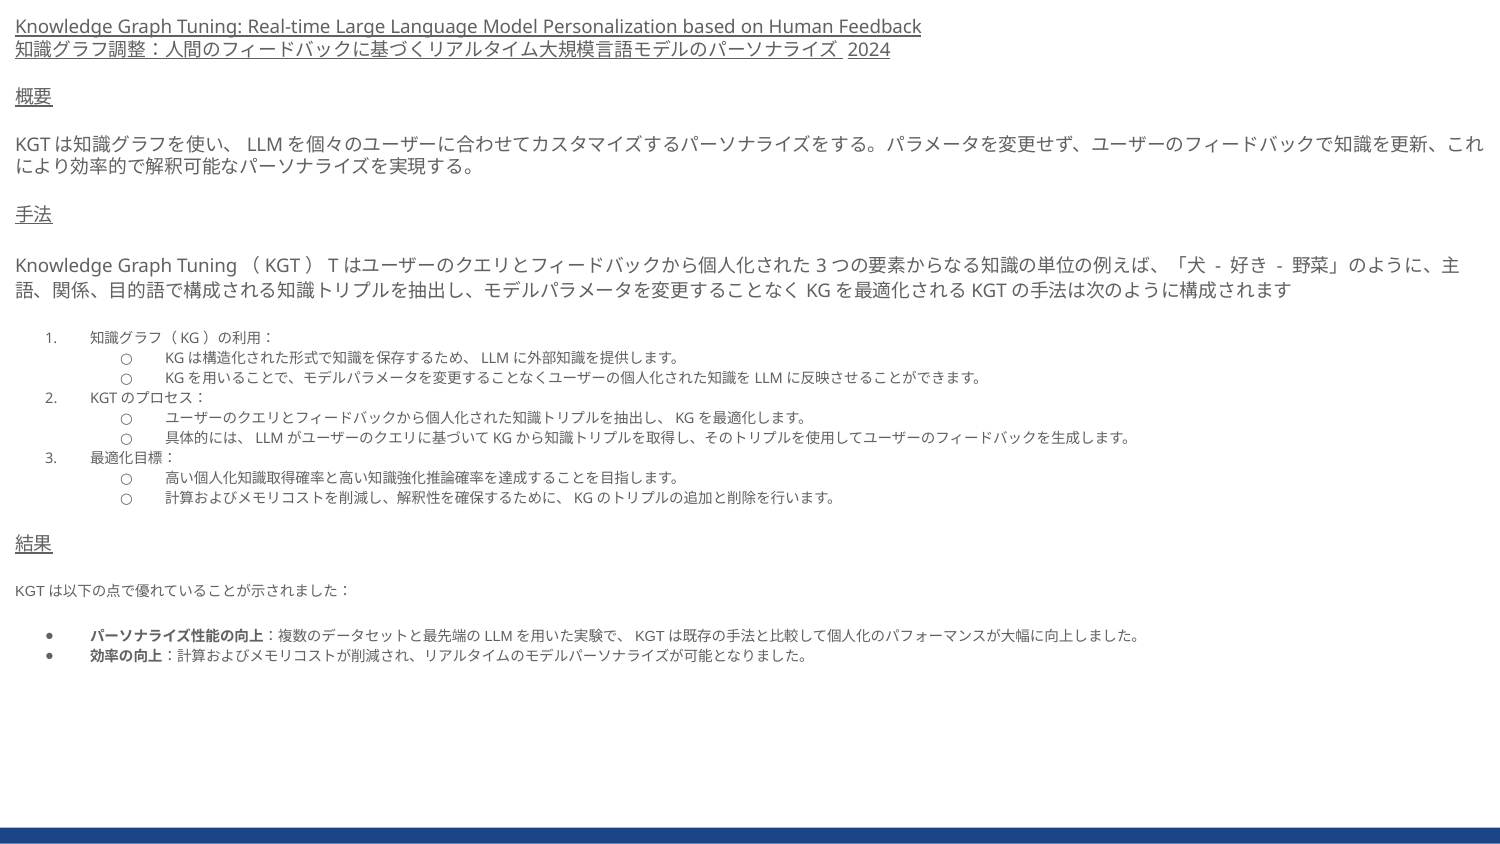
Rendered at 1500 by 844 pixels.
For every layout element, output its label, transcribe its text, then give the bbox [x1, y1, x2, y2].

list Knowledge Graph Tuning: Real-time Large Language Model Personalization based on Human Feedback 知識グラフ調整：人間のフィードバックに基づくリアルタイム大規模言語モデルのパーソナライズ 2024 概要 KGTは知識グラフを使い、LLMを個々のユーザーに合わせてカスタマイズするパーソナライズをする。パラメータを変更せず、ユーザーのフィードバックで知識を更新、これにより効率的で解釈可能なパーソナライズを実現する。 手法 Knowledge Graph Tuning（KGT）Tはユーザーのクエリとフィードバックから個人化された3つの要素からなる知識の単位の例えば、「犬 - 好き - 野菜」のように、主語、関係、目的語で構成される知識トリプルを抽出し、モデルパラメータを変更することなくKGを最適化されるKGTの手法は次のように構成されます 知識グラフ（KG）の利用： KGは構造化された形式で知識を保存するため、LLMに外部知識を提供します。 KGを用いることで、モデルパラメータを変更することなくユーザーの個人化された知識をLLMに反映させることができます。 KGTのプロセス： ユーザーのクエリとフィードバックから個人化された知識トリプルを抽出し、KGを最適化します。 具体的には、LLMがユーザーのクエリに基づいてKGから知識トリプルを取得し、そのトリプルを使用してユーザーのフィードバックを生成します。 最適化目標： 高い個人化知識取得確率と高い知識強化推論確率を達成することを目指します。 計算およびメモリコストを削減し、解釈性を確保するために、KGのトリプルの追加と削除を行います。 結果 KGTは以下の点で優れていることが示されました： パーソナライズ性能の向上：複数のデータセットと最先端のLLMを用いた実験で、KGTは既存の手法と比較して個人化のパフォーマンスが大幅に向上しました。 効率の向上：計算およびメモリコストが削減され、リアルタイムのモデルパーソナライズが可能となりました。 [0, 0, 1500, 829]
